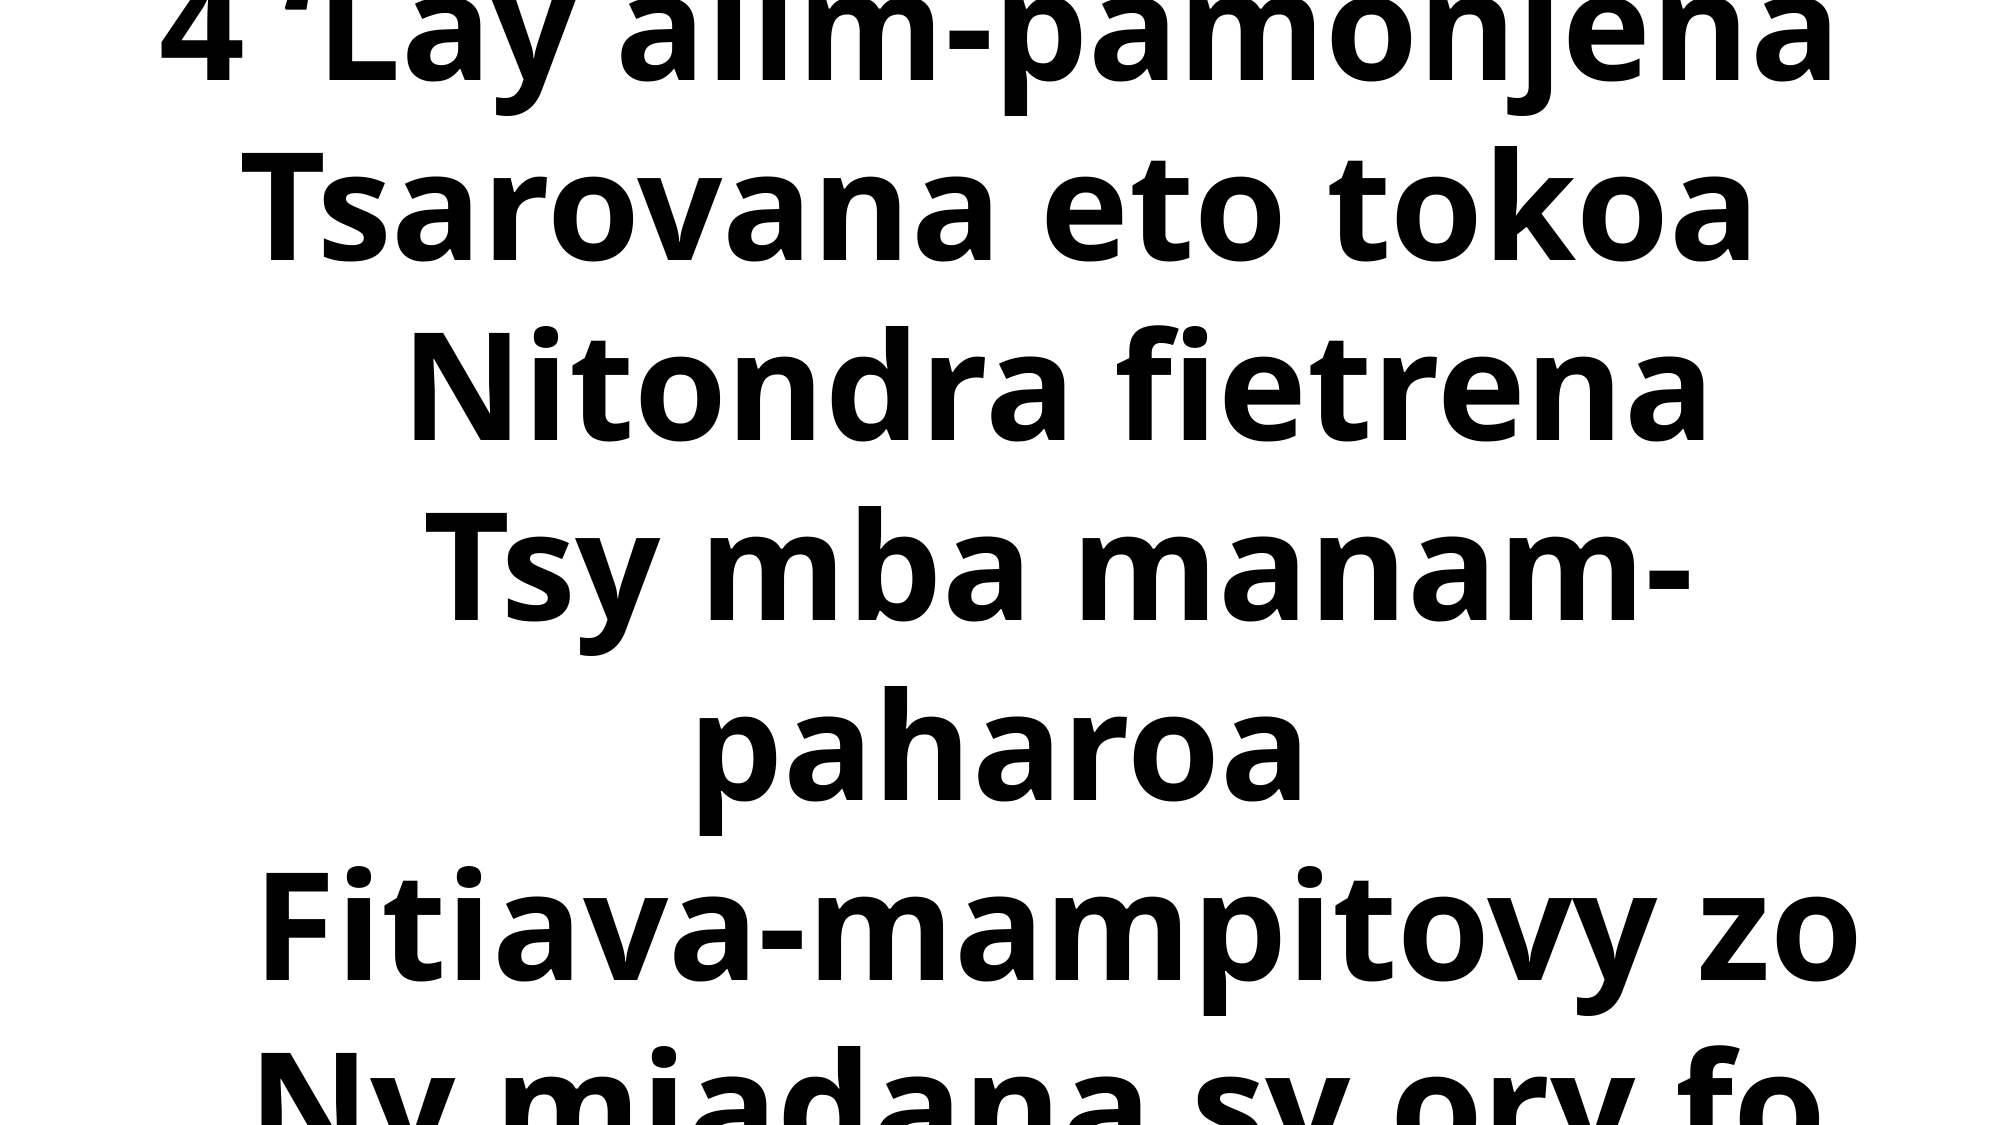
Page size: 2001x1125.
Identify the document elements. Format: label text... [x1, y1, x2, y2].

title 4 ‘Lay alim-pamonjena Tsarovana eto tokoa Nitondra fietrena Tsy mba manam-paharoa Fitiava-mampitovy zo Ny miadana sy ory fo. [0, 66, 2000, 1055]
